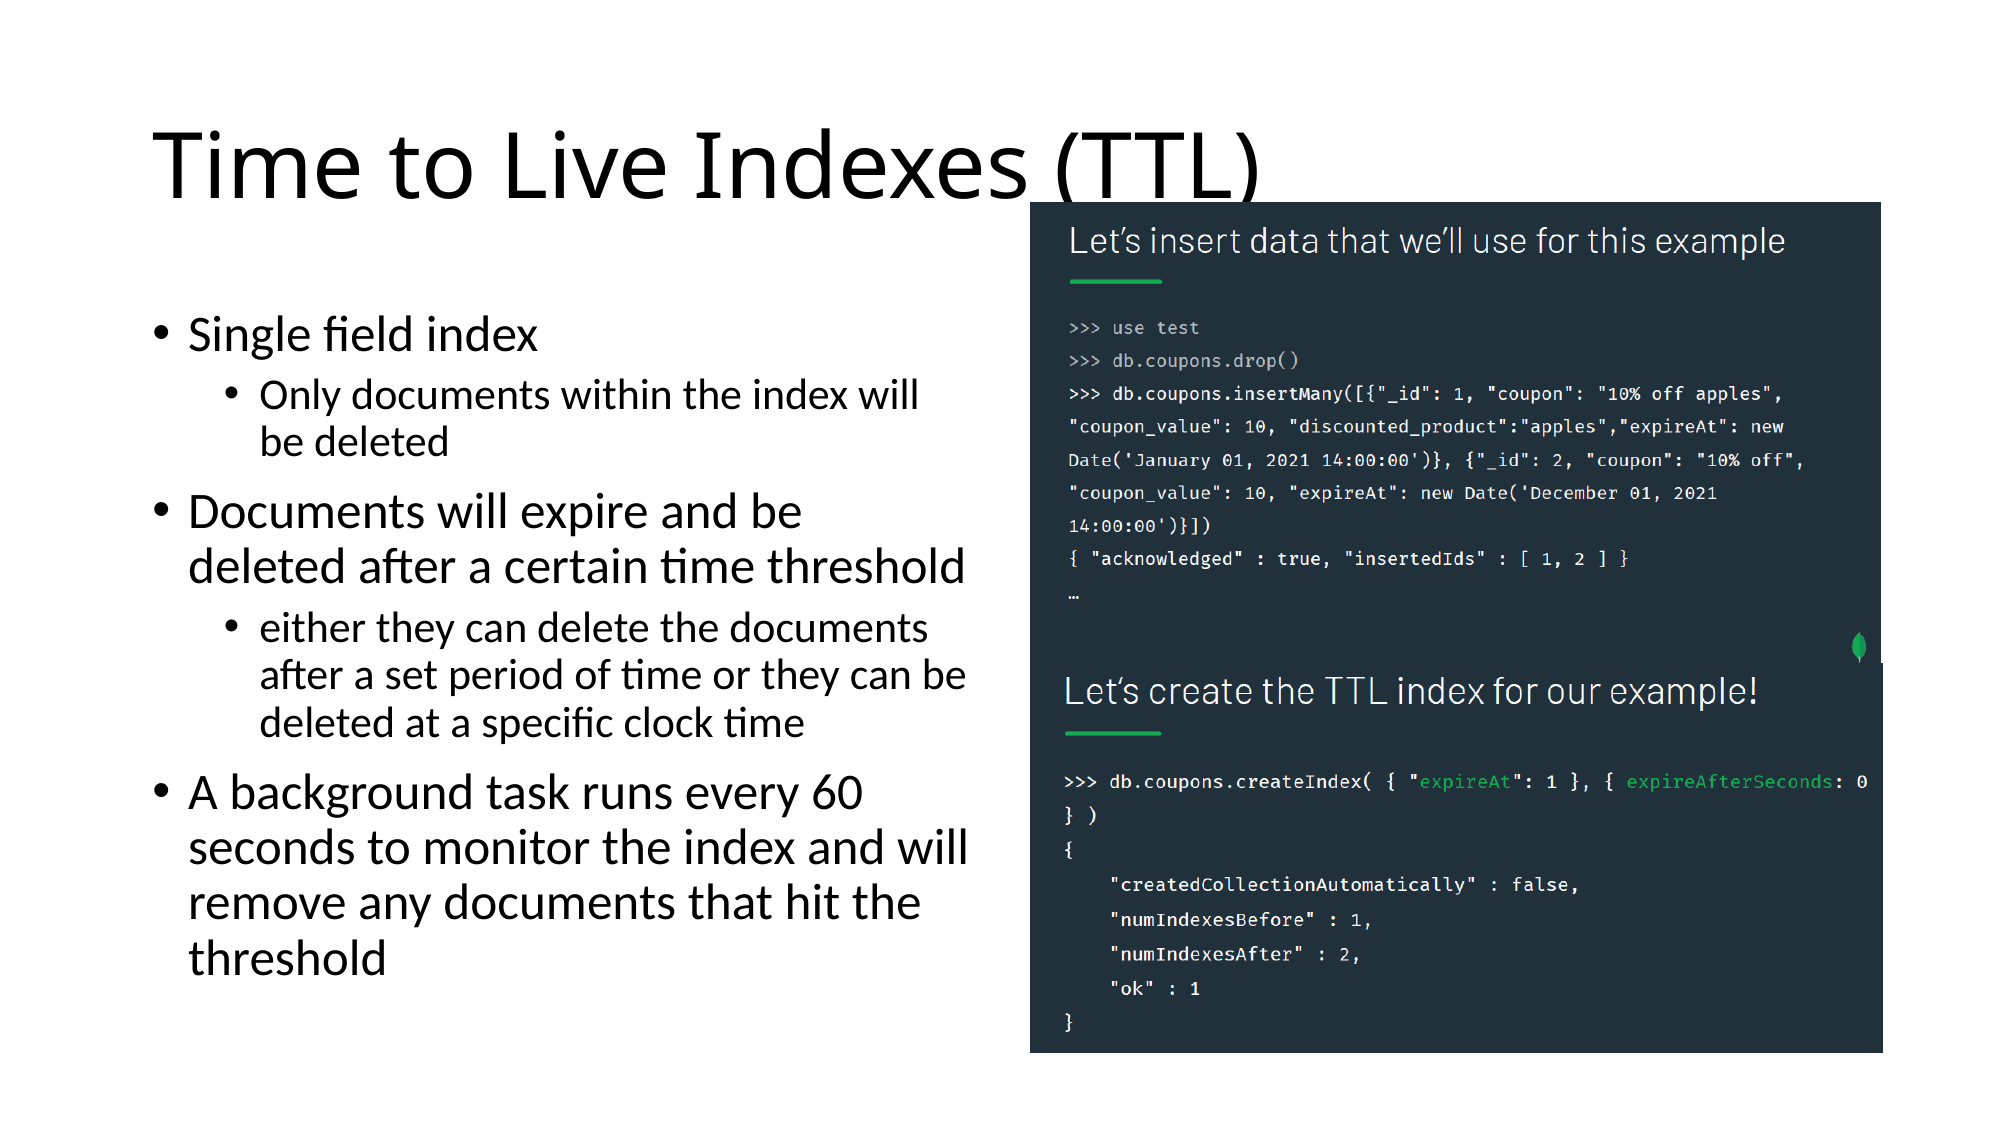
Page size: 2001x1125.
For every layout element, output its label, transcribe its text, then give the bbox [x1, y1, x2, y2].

list Single field index Only documents within the index will be deleted Documents will expire and be deleted after a certain time threshold either they can delete the documents after a set period of time or they can be deleted at a specific clock time A background task runs every 60 seconds to monitor the index and will remove any documents that hit the threshold [137, 299, 988, 1014]
title Time to Live Indexes (TTL) [137, 59, 1863, 278]
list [1030, 202, 1881, 663]
picture [1030, 663, 1883, 1053]
